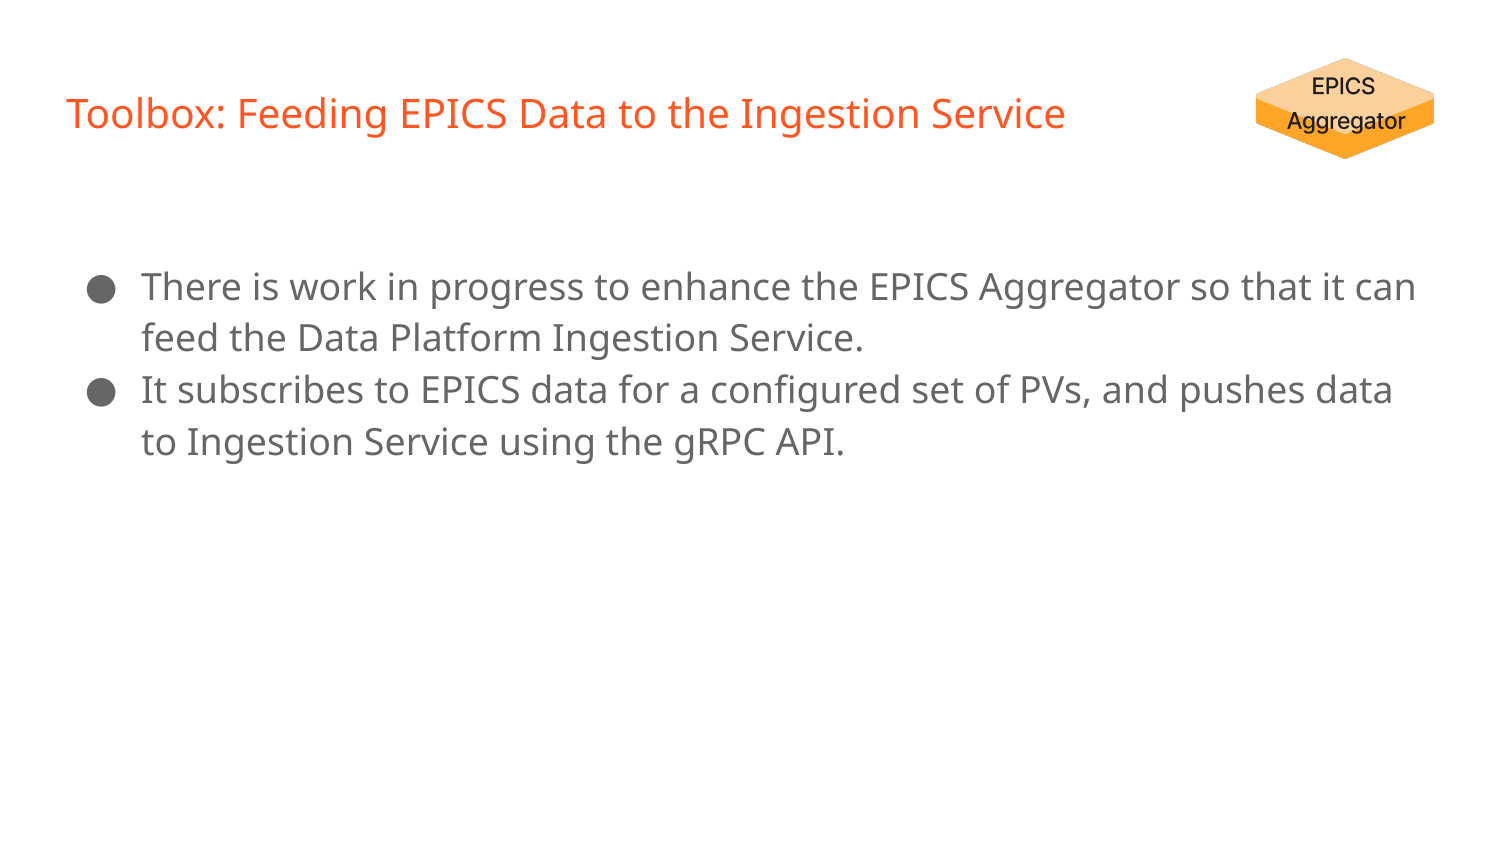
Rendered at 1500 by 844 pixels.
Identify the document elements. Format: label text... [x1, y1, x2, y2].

title Toolbox: Feeding EPICS Data to the Ingestion Service [51, 72, 1082, 167]
list There is work in progress to enhance the EPICS Aggregator so that it can feed the Data Platform Ingestion Service. It subscribes to EPICS data for a configured set of PVs, and pushes data to Ingestion Service using the gRPC API. [51, 240, 1449, 802]
picture [1256, 58, 1434, 159]
